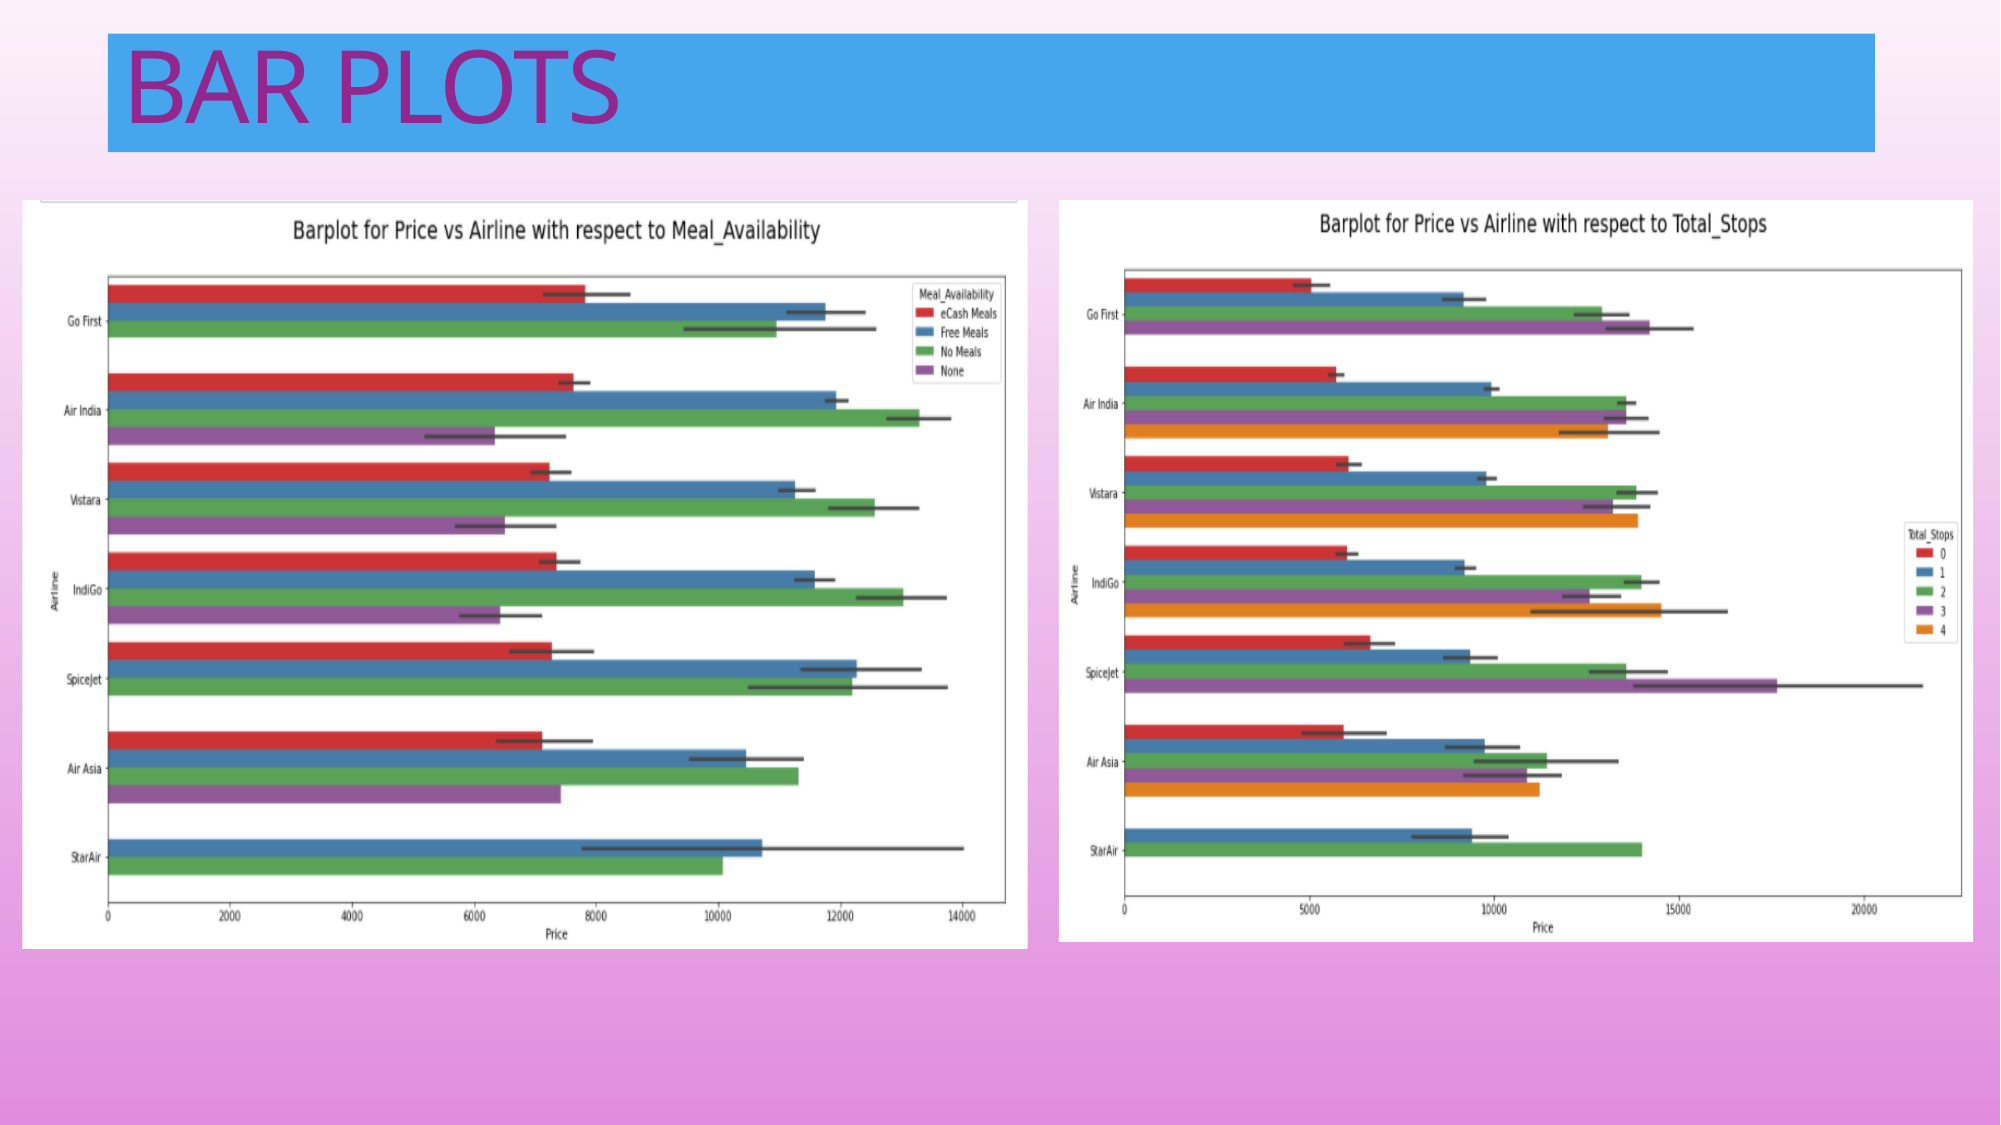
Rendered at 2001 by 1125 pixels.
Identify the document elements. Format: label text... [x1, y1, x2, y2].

title BAR PLOTS [107, 33, 1875, 153]
picture [1058, 200, 1974, 942]
picture [22, 200, 1028, 949]
